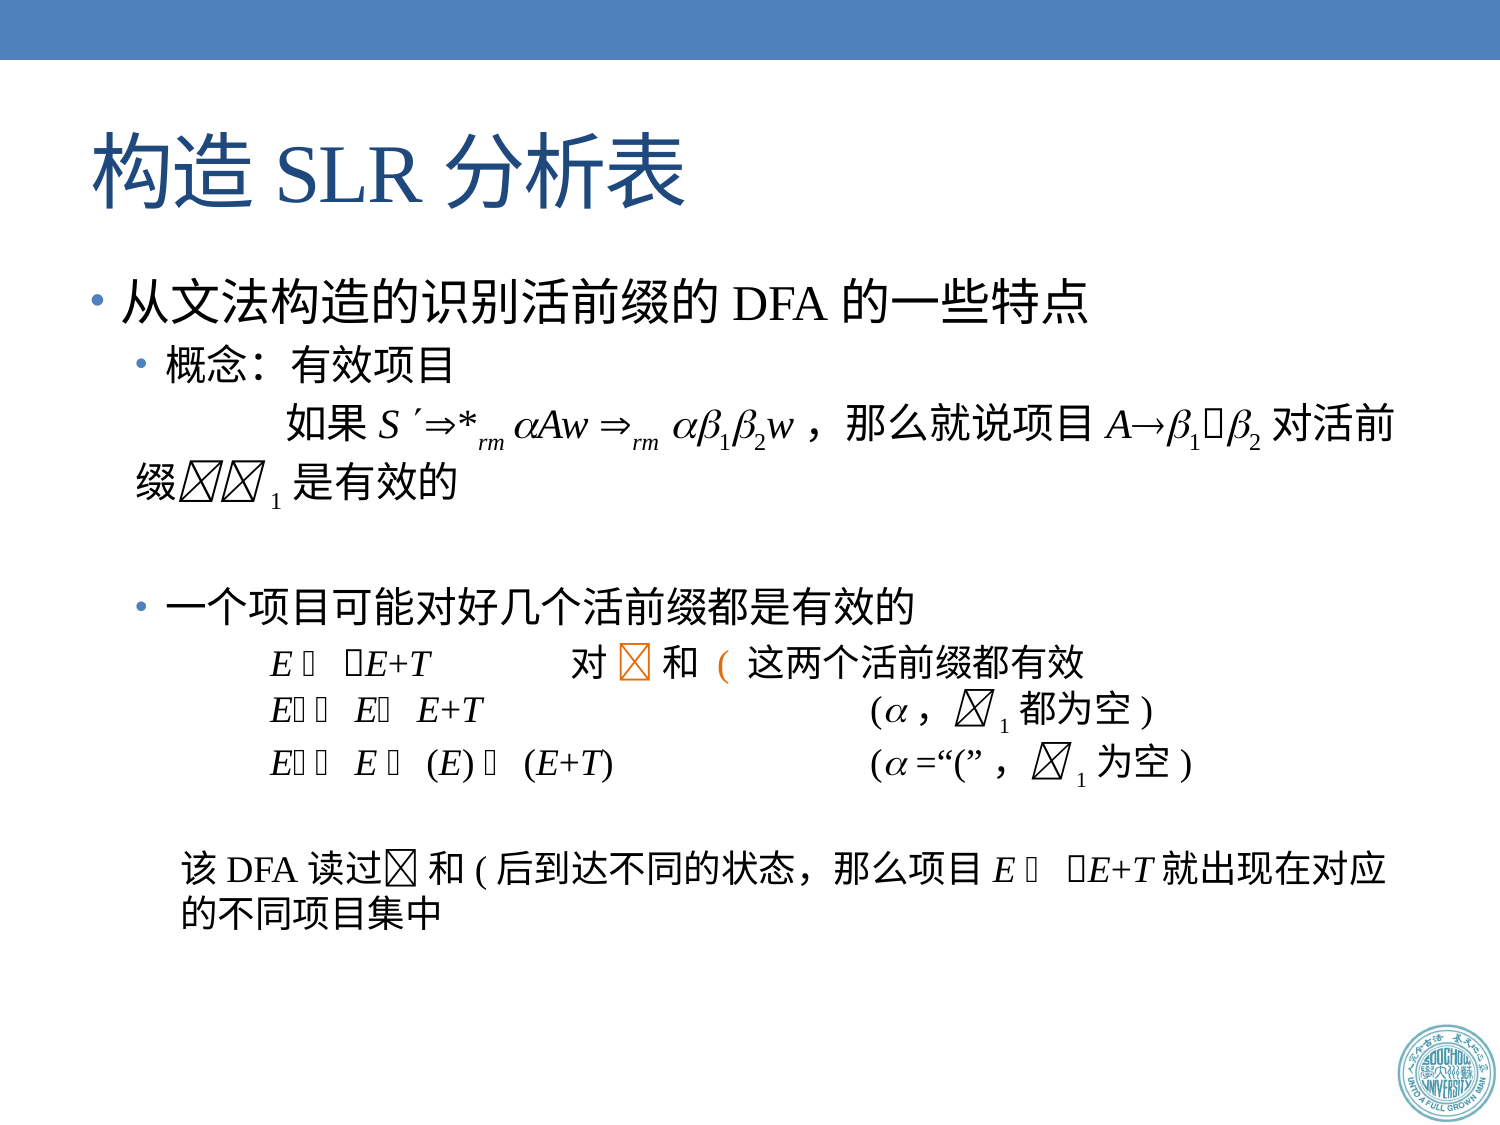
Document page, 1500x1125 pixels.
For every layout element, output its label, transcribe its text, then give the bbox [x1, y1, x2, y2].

list 从文法构造的识别活前缀的DFA的一些特点 概念：有效项目 如果S *rm Aw rm 12w，那么就说项目A12对活前缀1是有效的 一个项目可能对好几个活前缀都是有效的 E  E+T 对  和 ( 这两个活前缀都有效 E  E E+T (，1都为空) E  E  (E)  (E+T) ( =“(”，1为空) 该DFA读过 和(后到达不同的状态，那么项目E  E+T就出现在对应的不同项目集中 [75, 262, 1425, 1063]
title 构造SLR分析表 [75, 87, 1425, 250]
